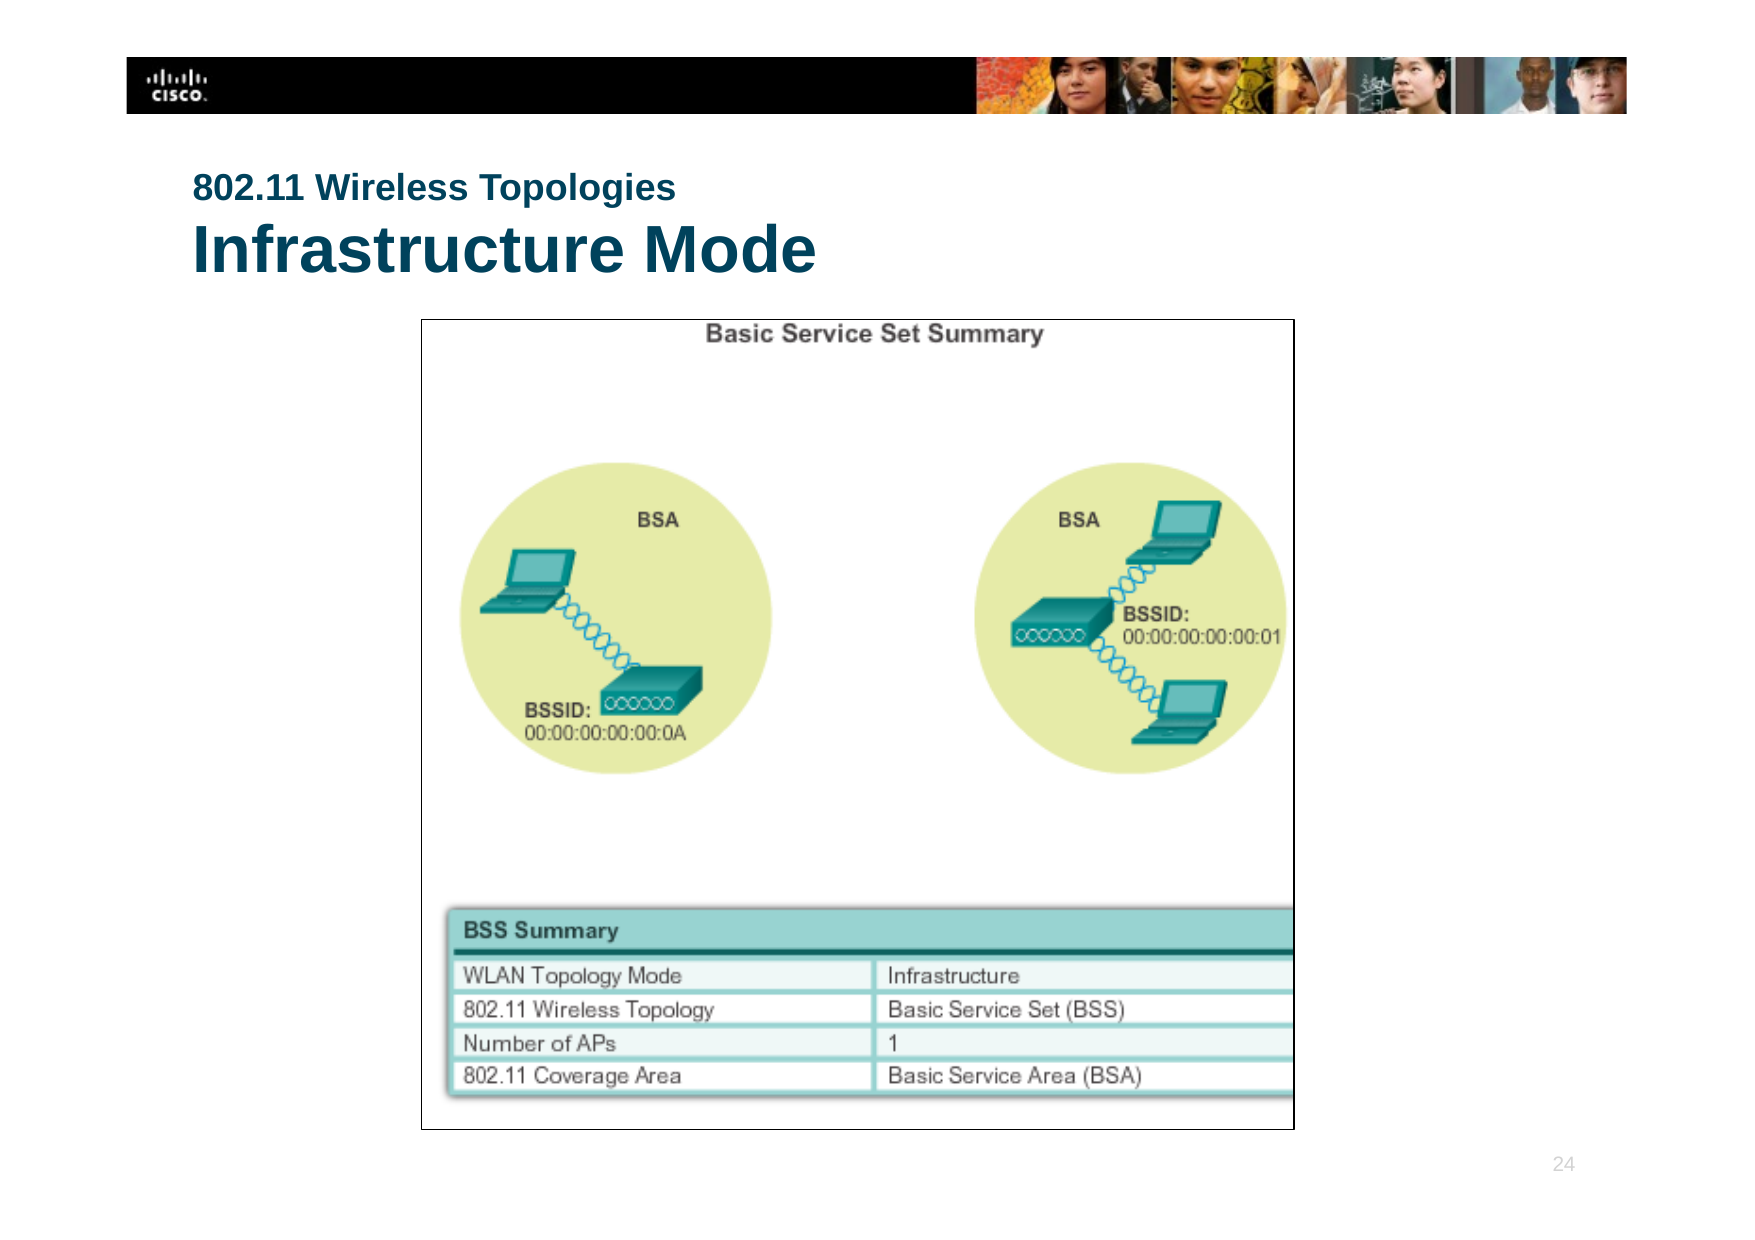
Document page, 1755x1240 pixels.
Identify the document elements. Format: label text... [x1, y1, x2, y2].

text_box 802.11 Wireless Topologies [190, 154, 685, 190]
picture [126, 57, 1627, 114]
slide_number ‹#› [1546, 1151, 1580, 1178]
text_box Infrastructure Mode [190, 190, 821, 271]
text_box [421, 319, 1295, 1130]
